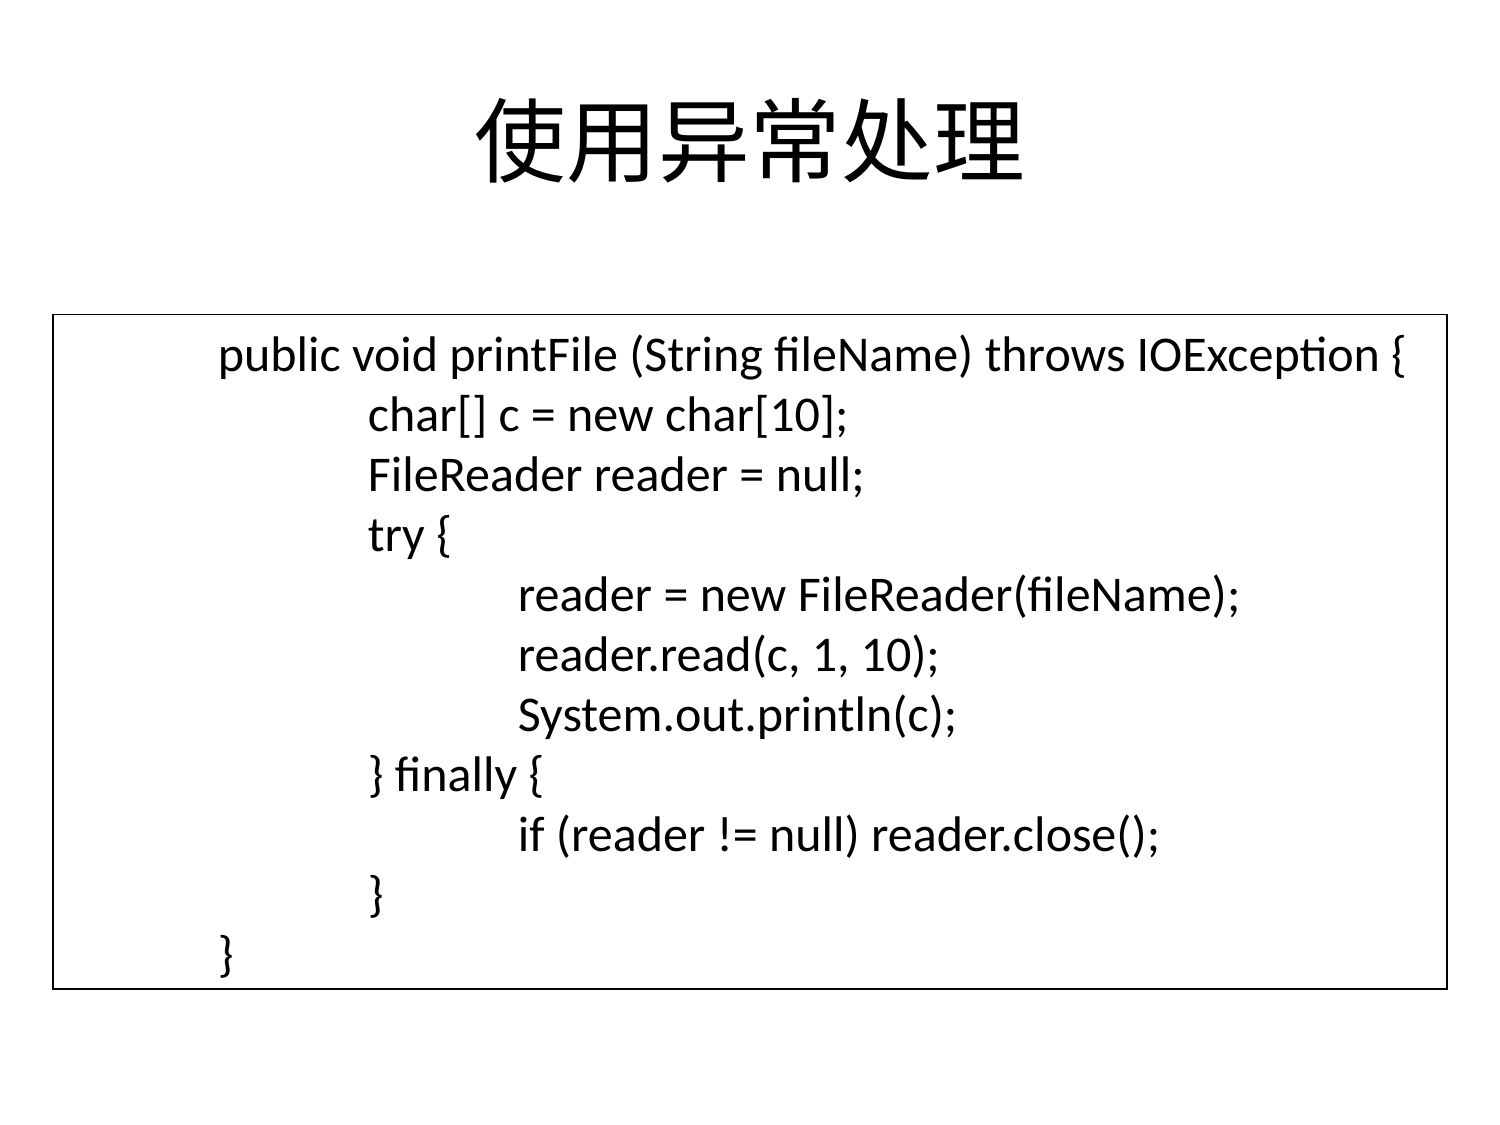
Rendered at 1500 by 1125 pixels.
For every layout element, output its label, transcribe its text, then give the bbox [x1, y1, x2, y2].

title 使用异常处理 [75, 45, 1425, 233]
text_box public void printFile (String fileName) throws IOException { char[] c = new char[10]; FileReader reader = null; try { reader = new FileReader(fileName); reader.read(c, 1, 10); System.out.println(c); } finally { if (reader != null) reader.close(); } } [53, 314, 1447, 990]
